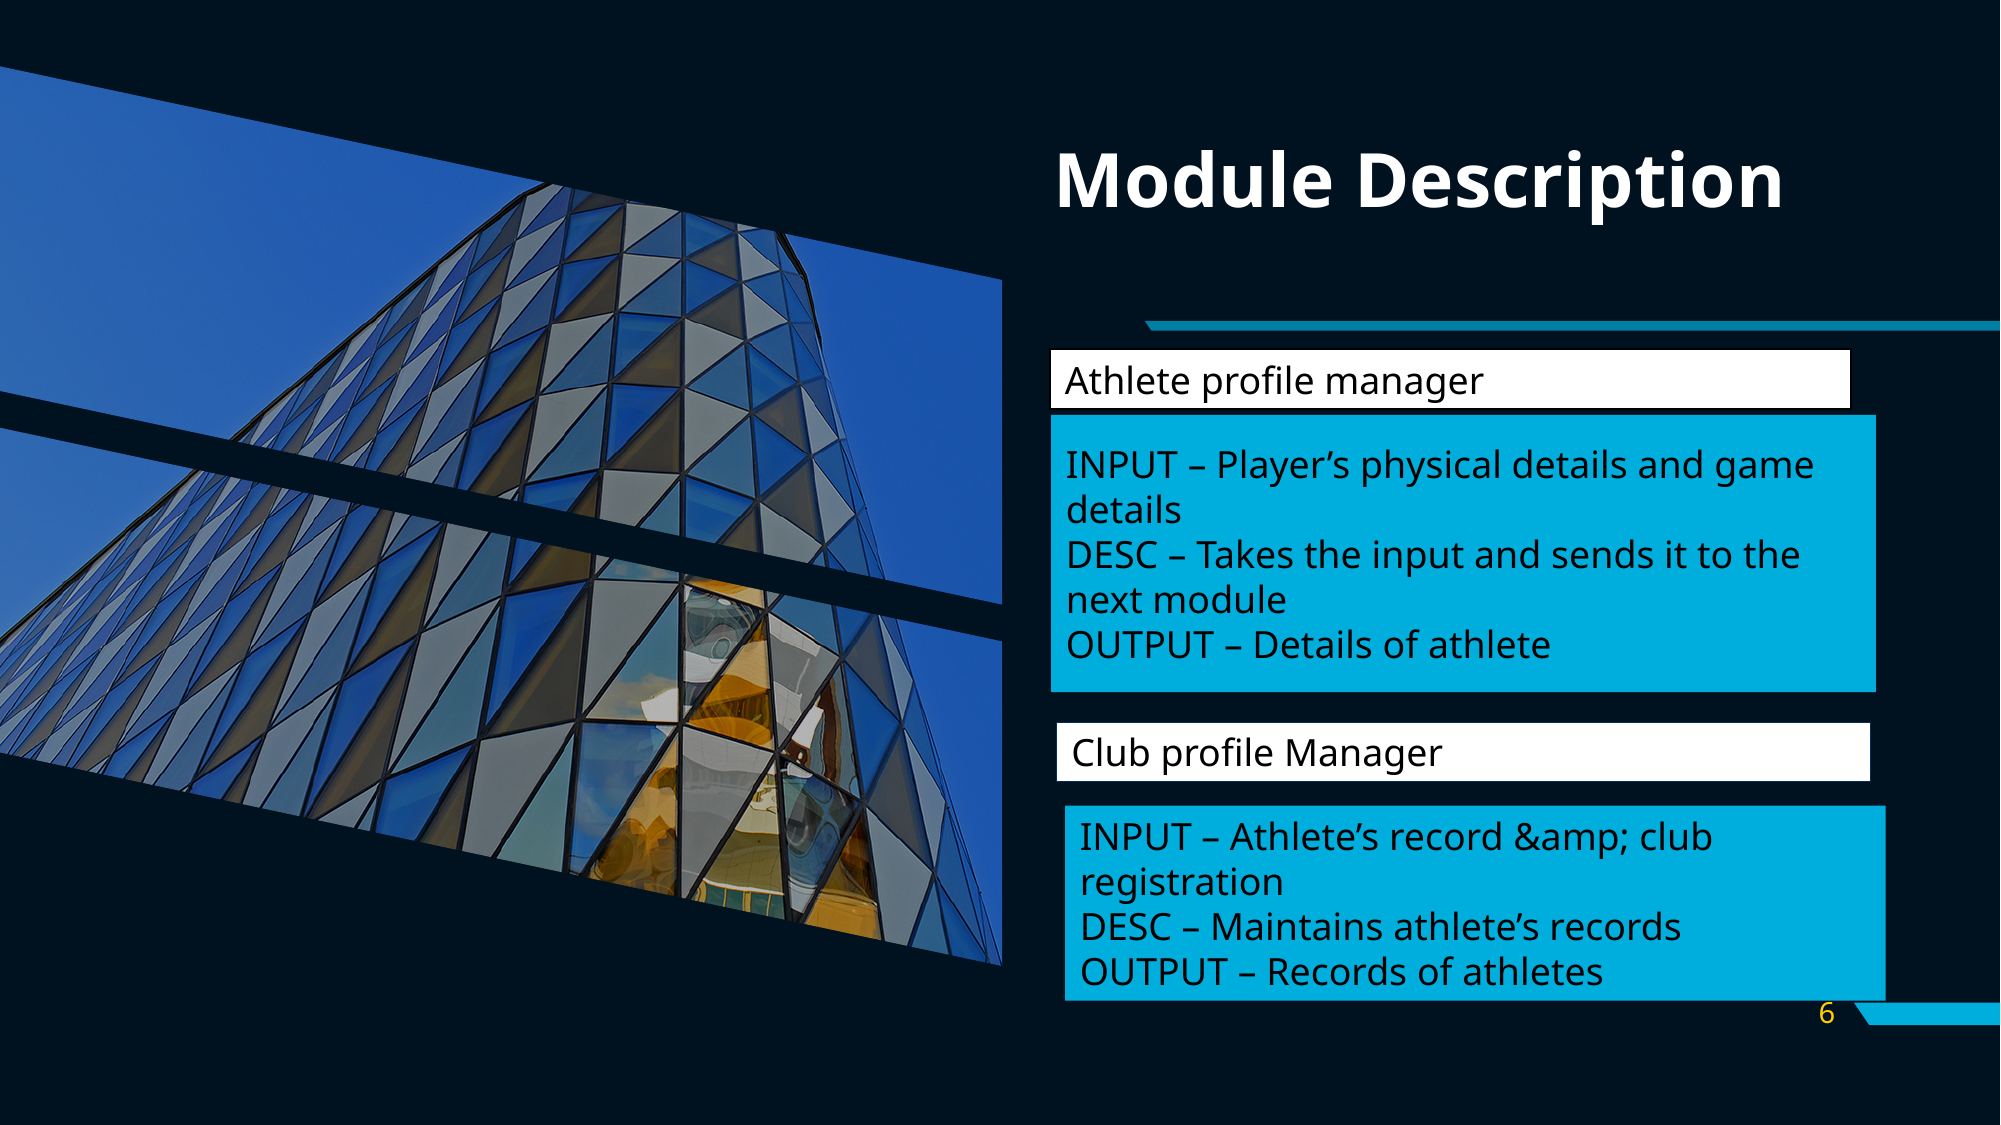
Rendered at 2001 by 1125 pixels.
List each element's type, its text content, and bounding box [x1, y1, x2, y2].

text_box Club profile Manager [1056, 722, 1871, 782]
text_box INPUT – Player’s physical details and game details DESC – Takes the input and sends it to the next module OUTPUT – Details of athlete [1051, 414, 1876, 693]
picture [0, 66, 1003, 967]
text_box INPUT – Athlete’s record &amp; club registration DESC – Maintains athlete’s records OUTPUT – Records of athletes [1065, 805, 1886, 1001]
text_box Athlete profile manager [1049, 348, 1852, 410]
slide_number 6 [1760, 1001, 1851, 1045]
title Module Description [1038, 66, 1959, 300]
